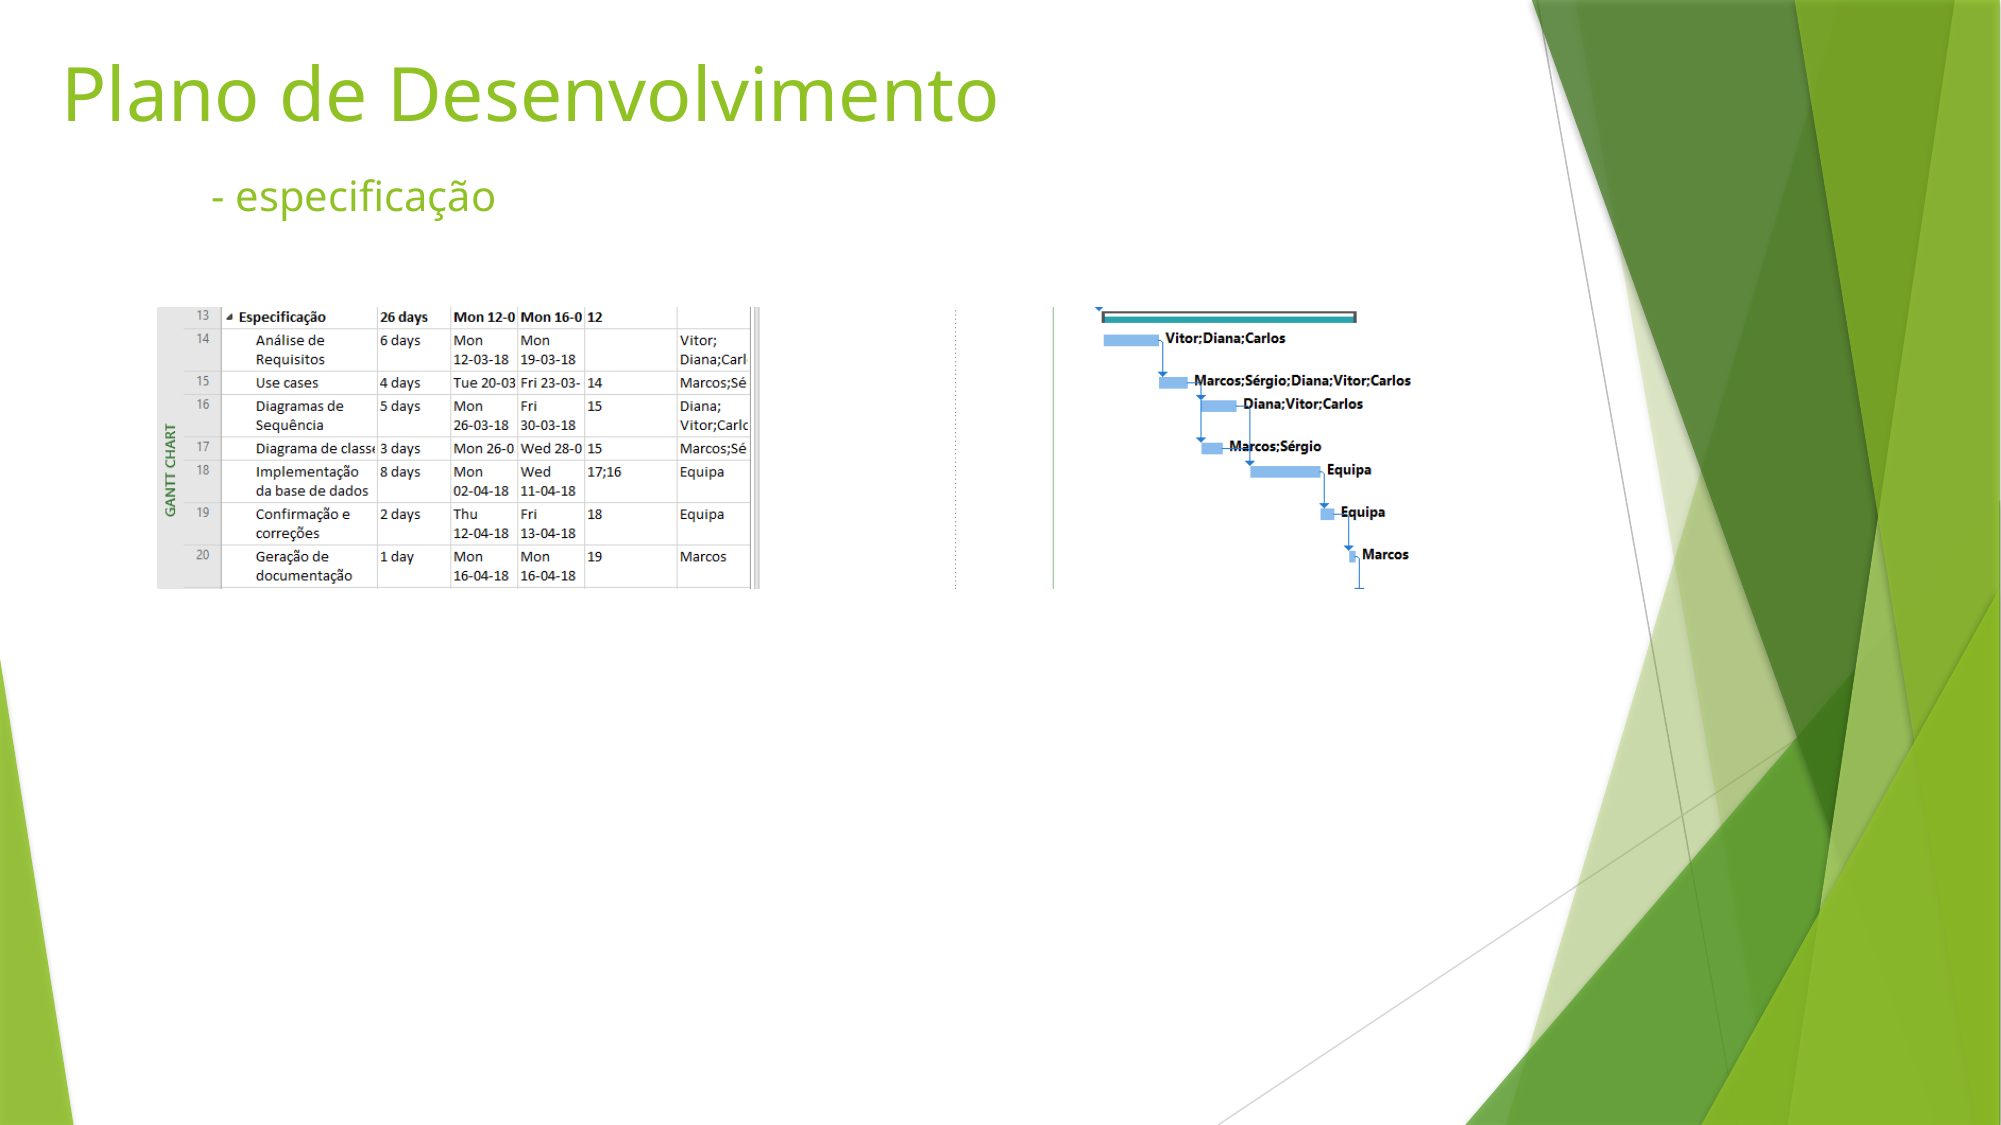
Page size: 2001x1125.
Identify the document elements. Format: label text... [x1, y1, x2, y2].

picture [156, 306, 1495, 590]
text_box Plano de Desenvolvimento - especificação [46, 38, 1548, 256]
